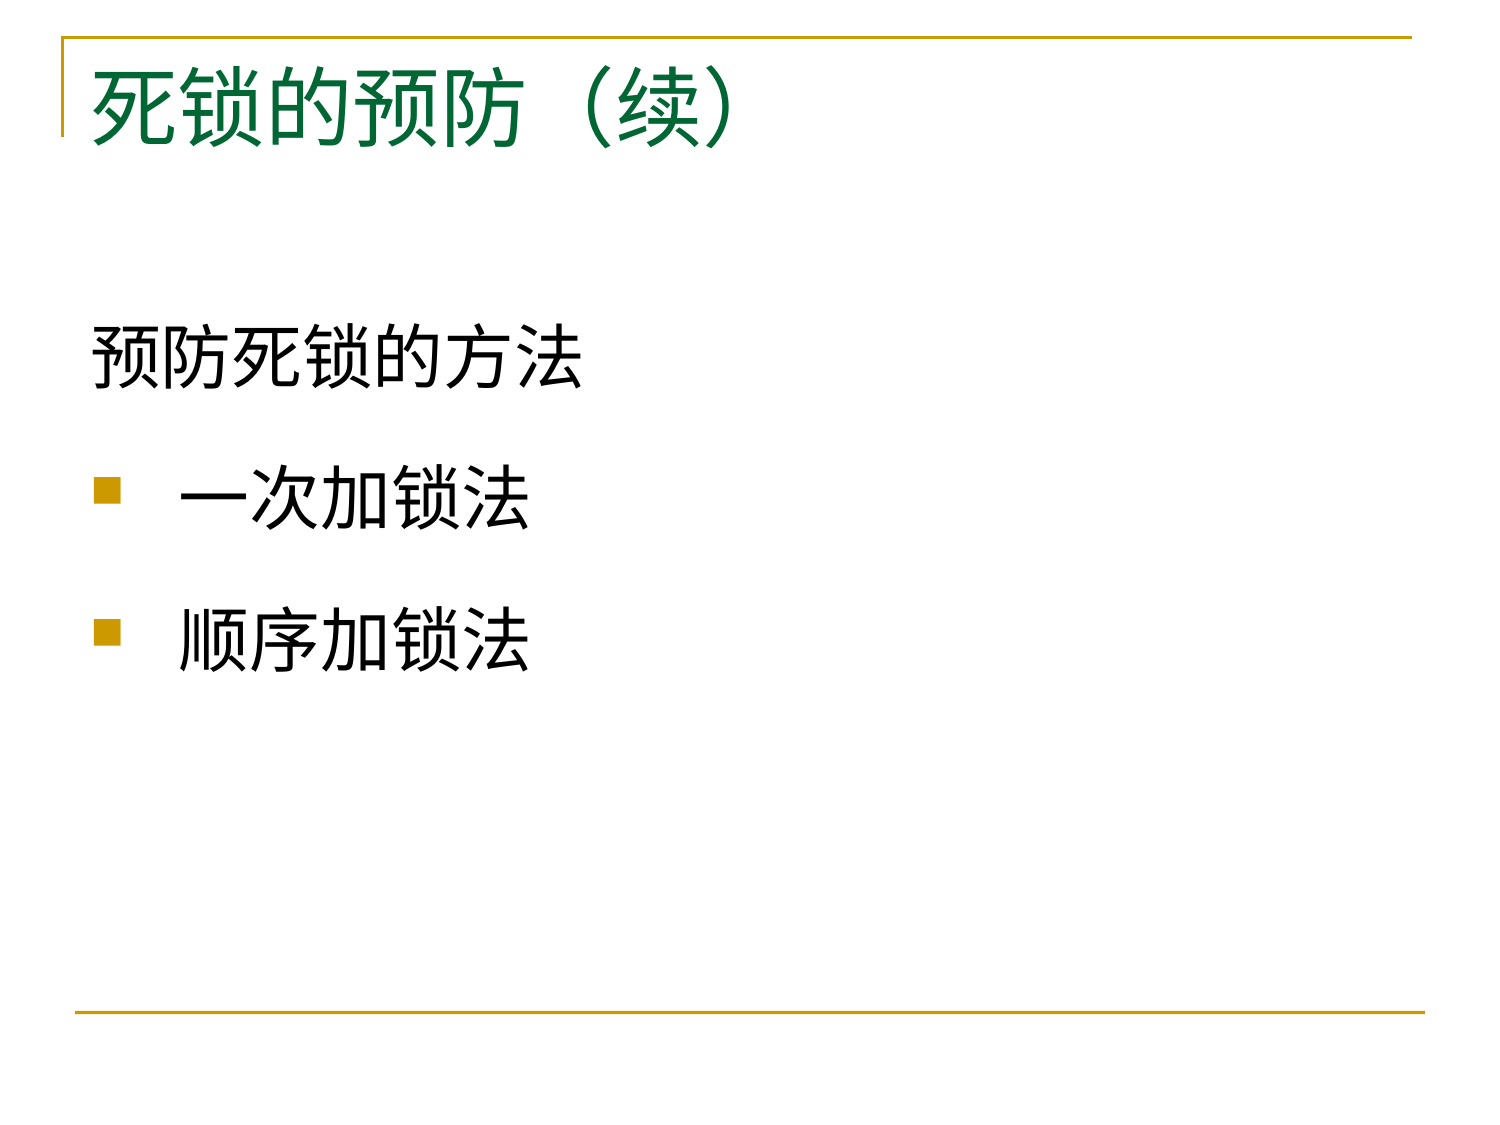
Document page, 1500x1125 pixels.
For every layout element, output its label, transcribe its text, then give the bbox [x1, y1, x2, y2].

list 预防死锁的方法 一次加锁法 顺序加锁法 [75, 262, 1425, 1006]
title 死锁的预防（续） [75, 45, 1425, 233]
